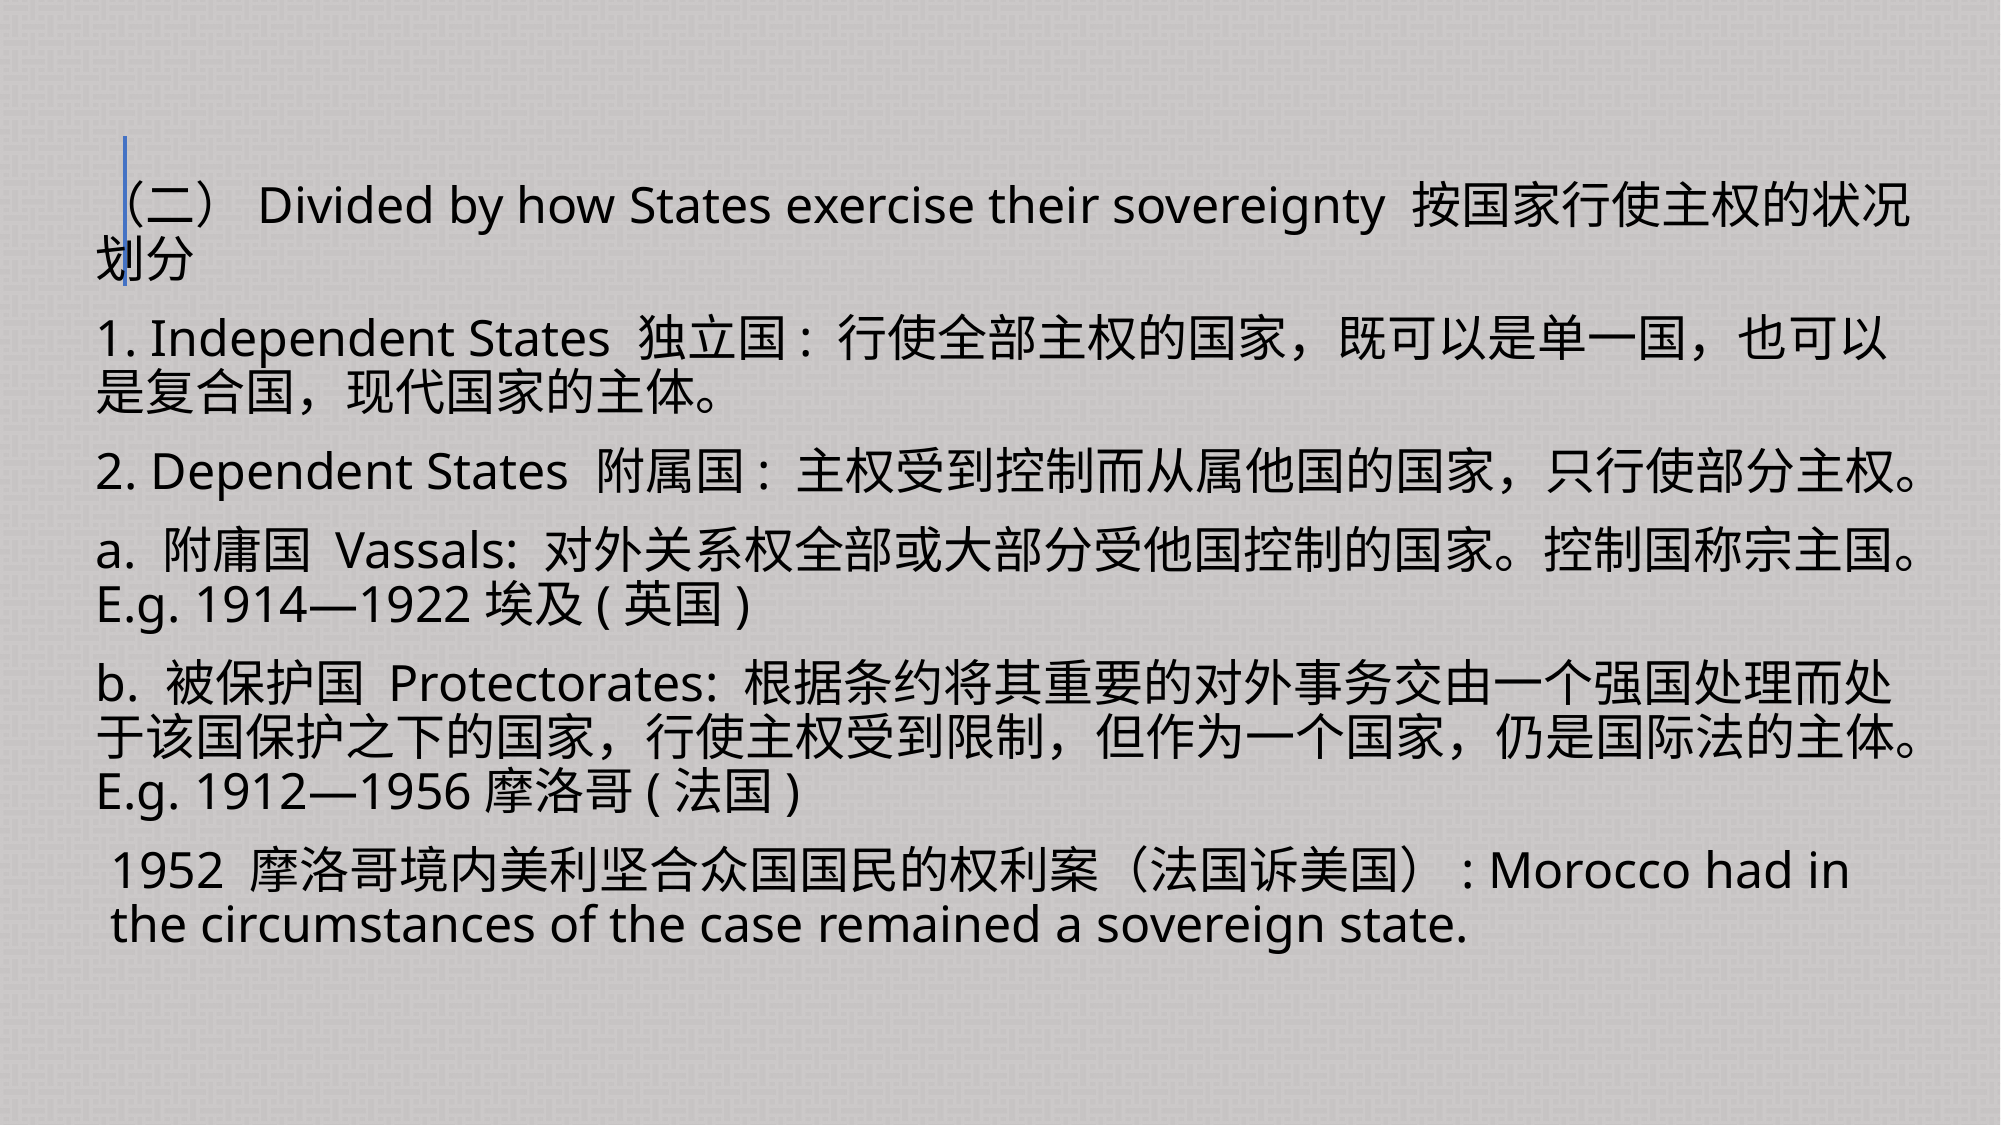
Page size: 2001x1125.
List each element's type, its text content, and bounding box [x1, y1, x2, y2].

list （二）Divided by how States exercise their sovereignty 按国家行使主权的状况划分 1. Independent States 独立国: 行使全部主权的国家，既可以是单一国，也可以是复合国，现代国家的主体。 2. Dependent States 附属国: 主权受到控制而从属他国的国家，只行使部分主权。 a. 附庸国 Vassals: 对外关系权全部或大部分受他国控制的国家。控制国称宗主国。E.g. 1914—1922埃及(英国) b. 被保护国 Protectorates: 根据条约将其重要的对外事务交由一个强国处理而处于该国保护之下的国家，行使主权受到限制，但作为一个国家，仍是国际法的主体。E.g. 1912—1956摩洛哥(法国) 1952 摩洛哥境内美利坚合众国国民的权利案（法国诉美国）: Morocco had in the circumstances of the case remained a sovereign state. [88, 88, 1937, 1074]
